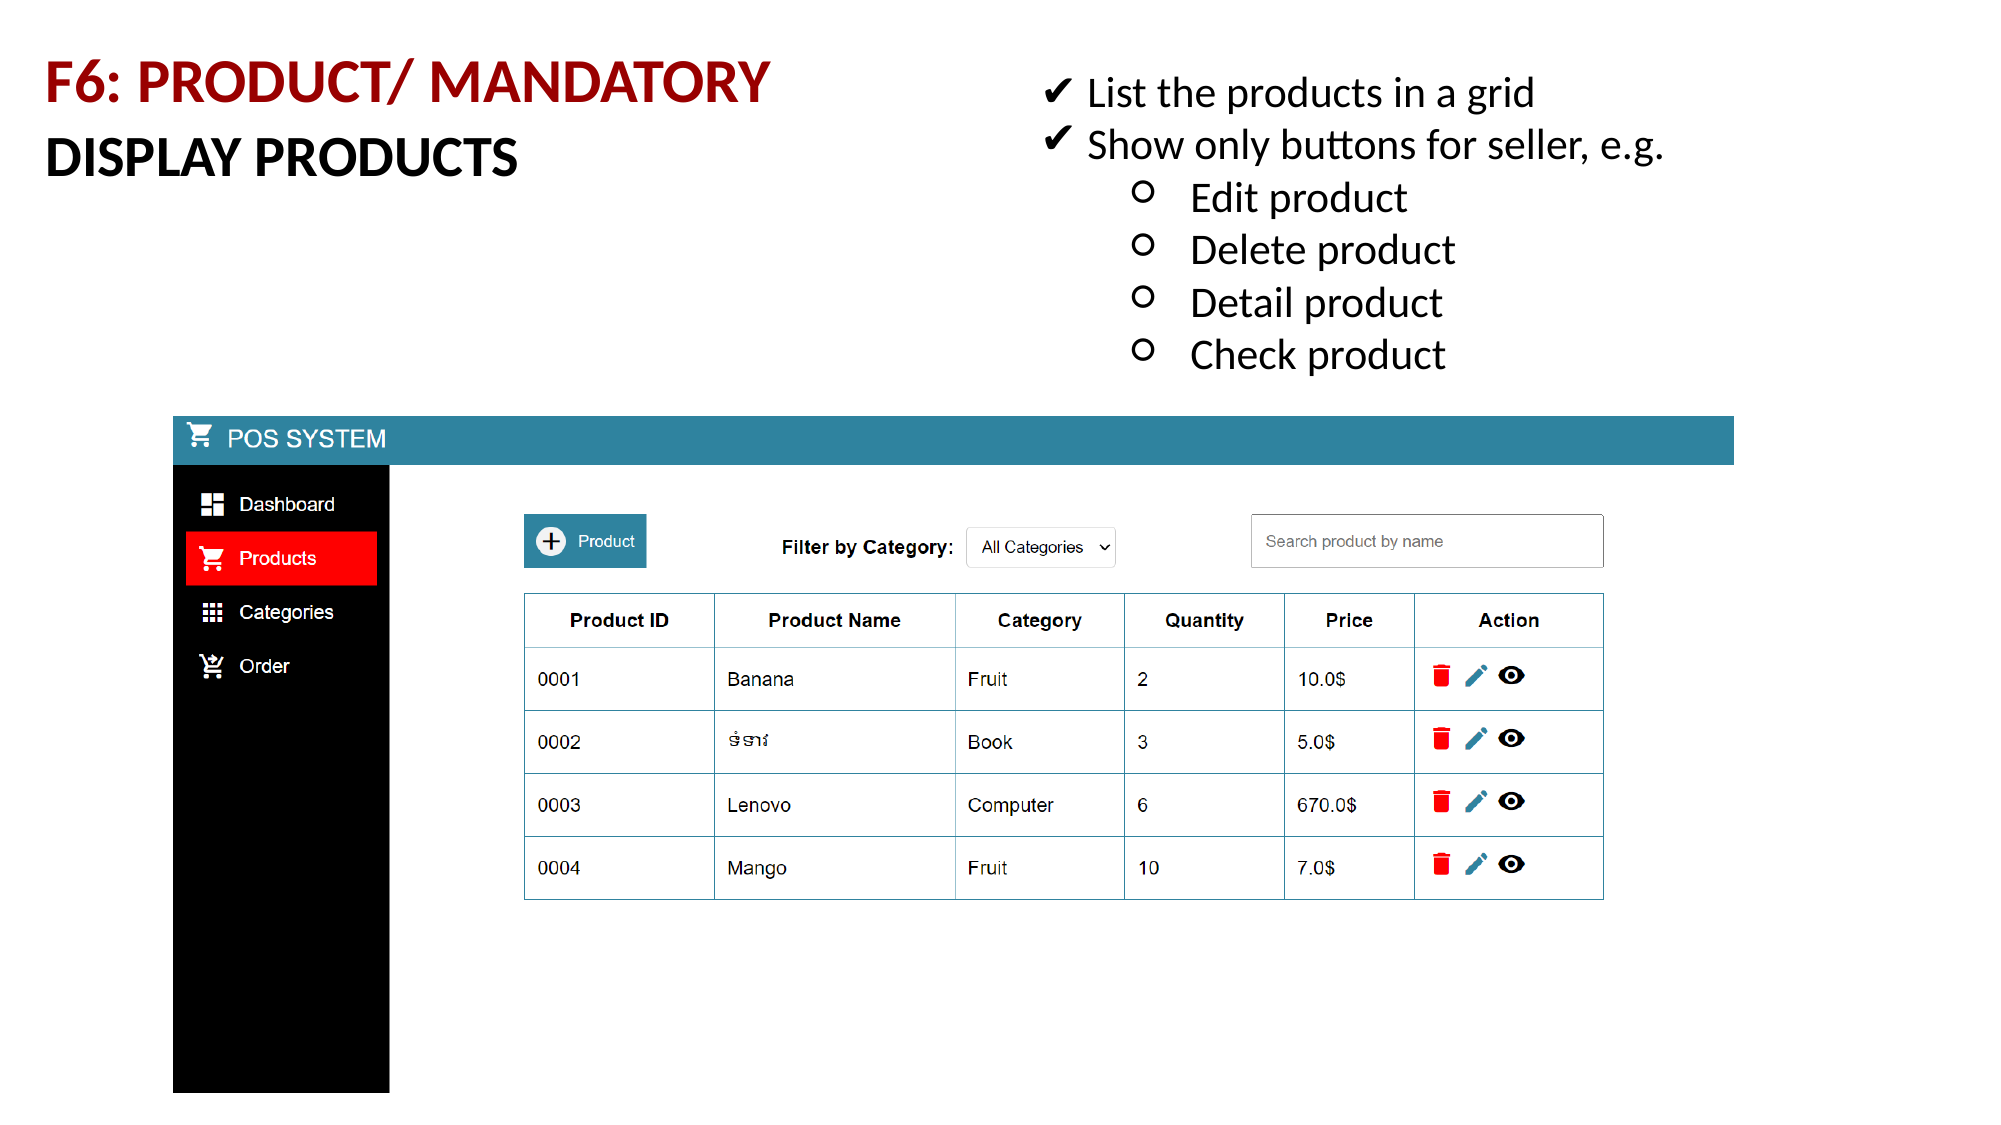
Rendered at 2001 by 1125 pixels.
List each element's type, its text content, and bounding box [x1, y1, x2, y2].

picture [173, 416, 1734, 1093]
text_box DISPLAY PRODUCTS [30, 122, 556, 196]
text_box F6: PRODUCT/ MANDATORY [30, 32, 882, 122]
text_box List the products in a grid Show only buttons for seller, e.g. Edit product Delete product Detail product Check product [1025, 56, 1769, 391]
